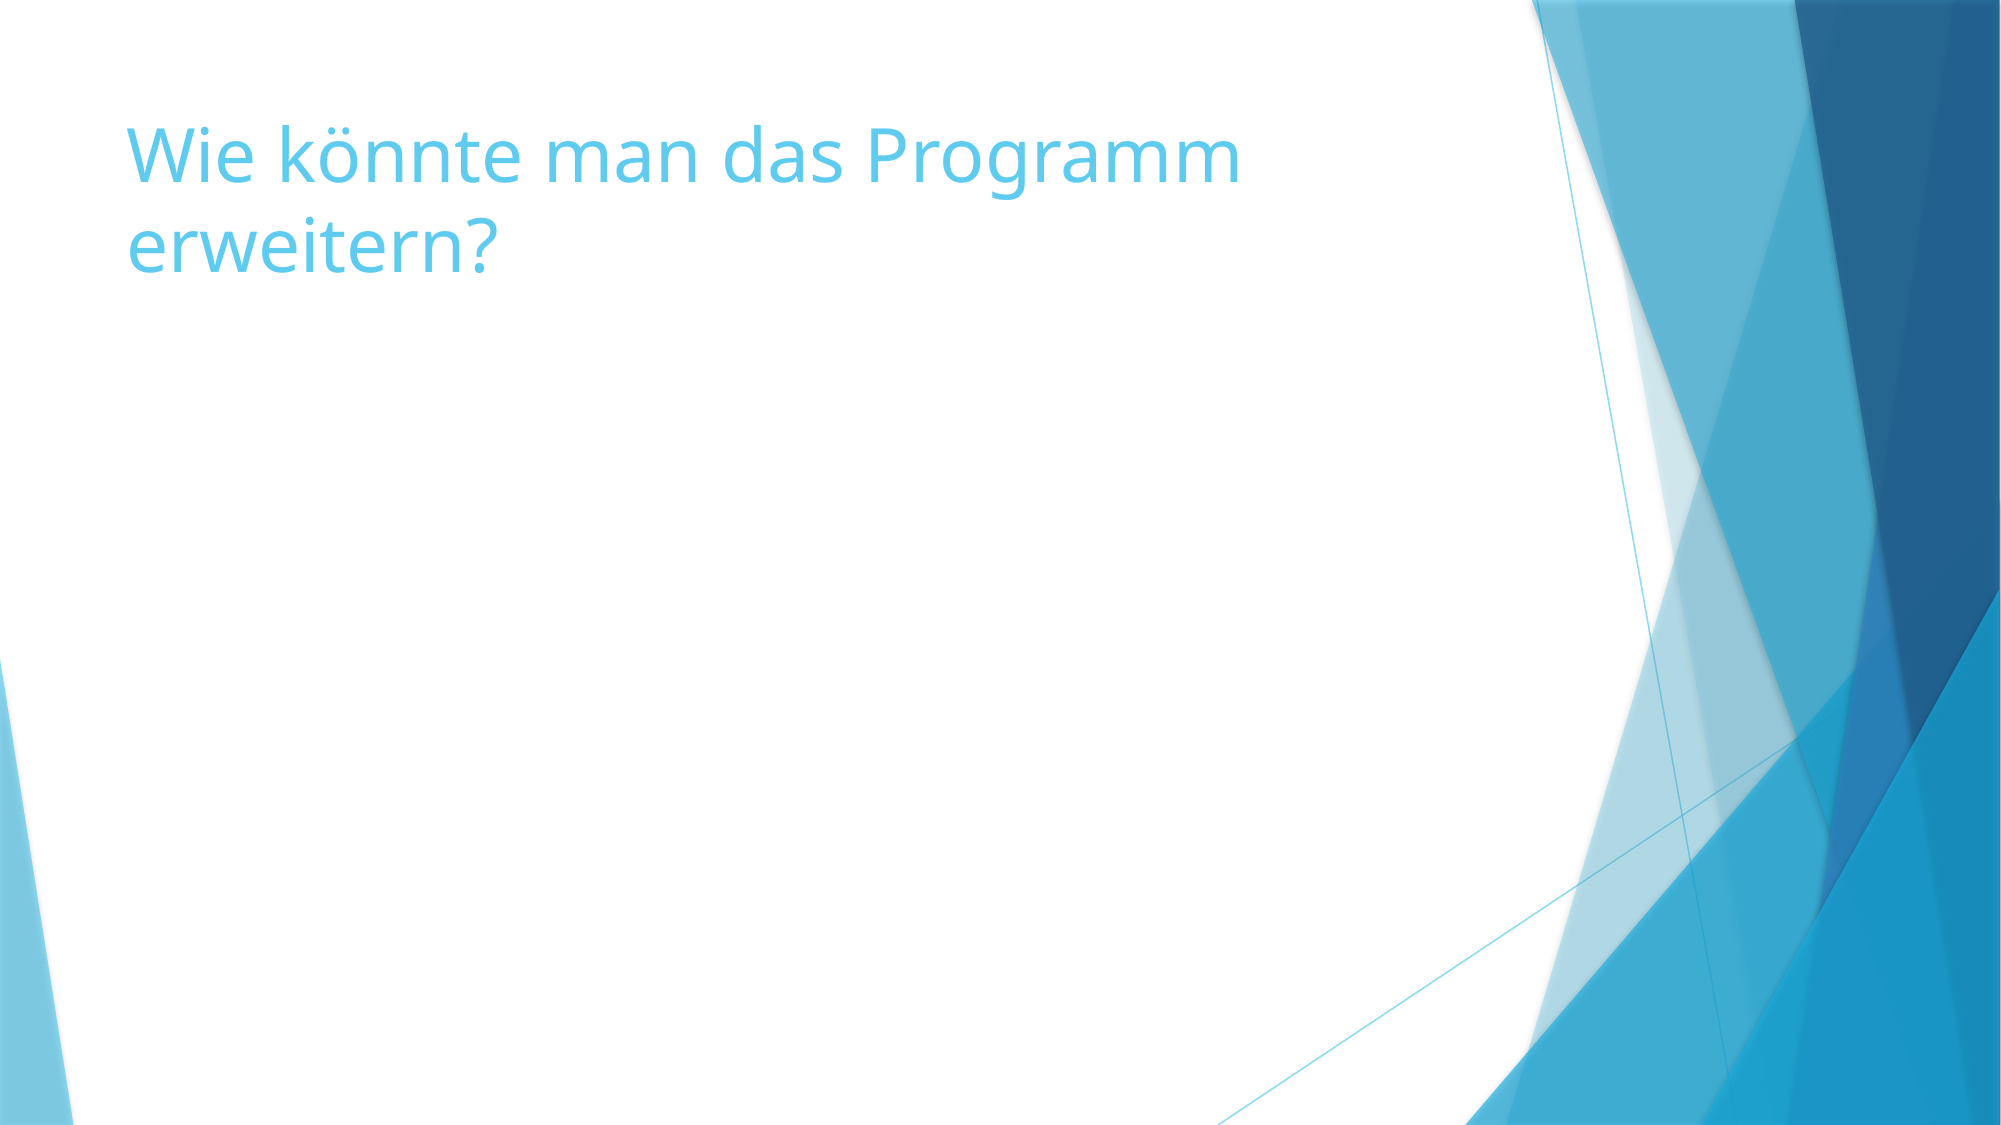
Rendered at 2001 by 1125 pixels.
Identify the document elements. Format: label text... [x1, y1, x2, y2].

title Wie könnte man das Programm erweitern? [111, 99, 1522, 317]
